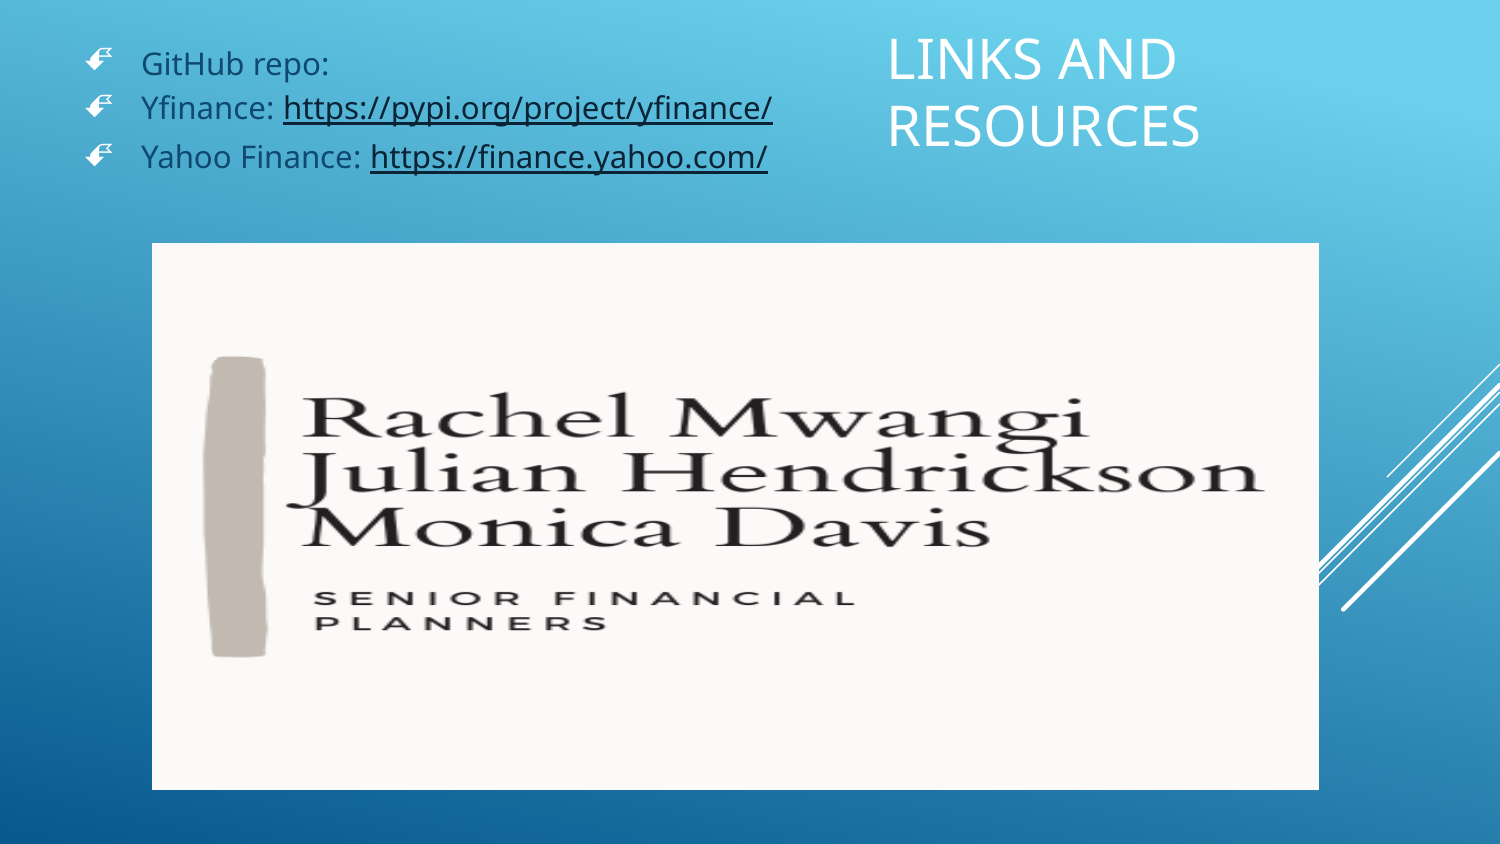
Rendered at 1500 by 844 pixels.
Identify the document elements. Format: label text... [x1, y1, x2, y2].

title Links and Resources [871, 7, 1449, 99]
picture [151, 242, 1319, 790]
list GitHub repo: Yfinance: https://pypi.org/project/yfinance/ Yahoo Finance: https://finance.yahoo.com/ [51, 23, 990, 188]
